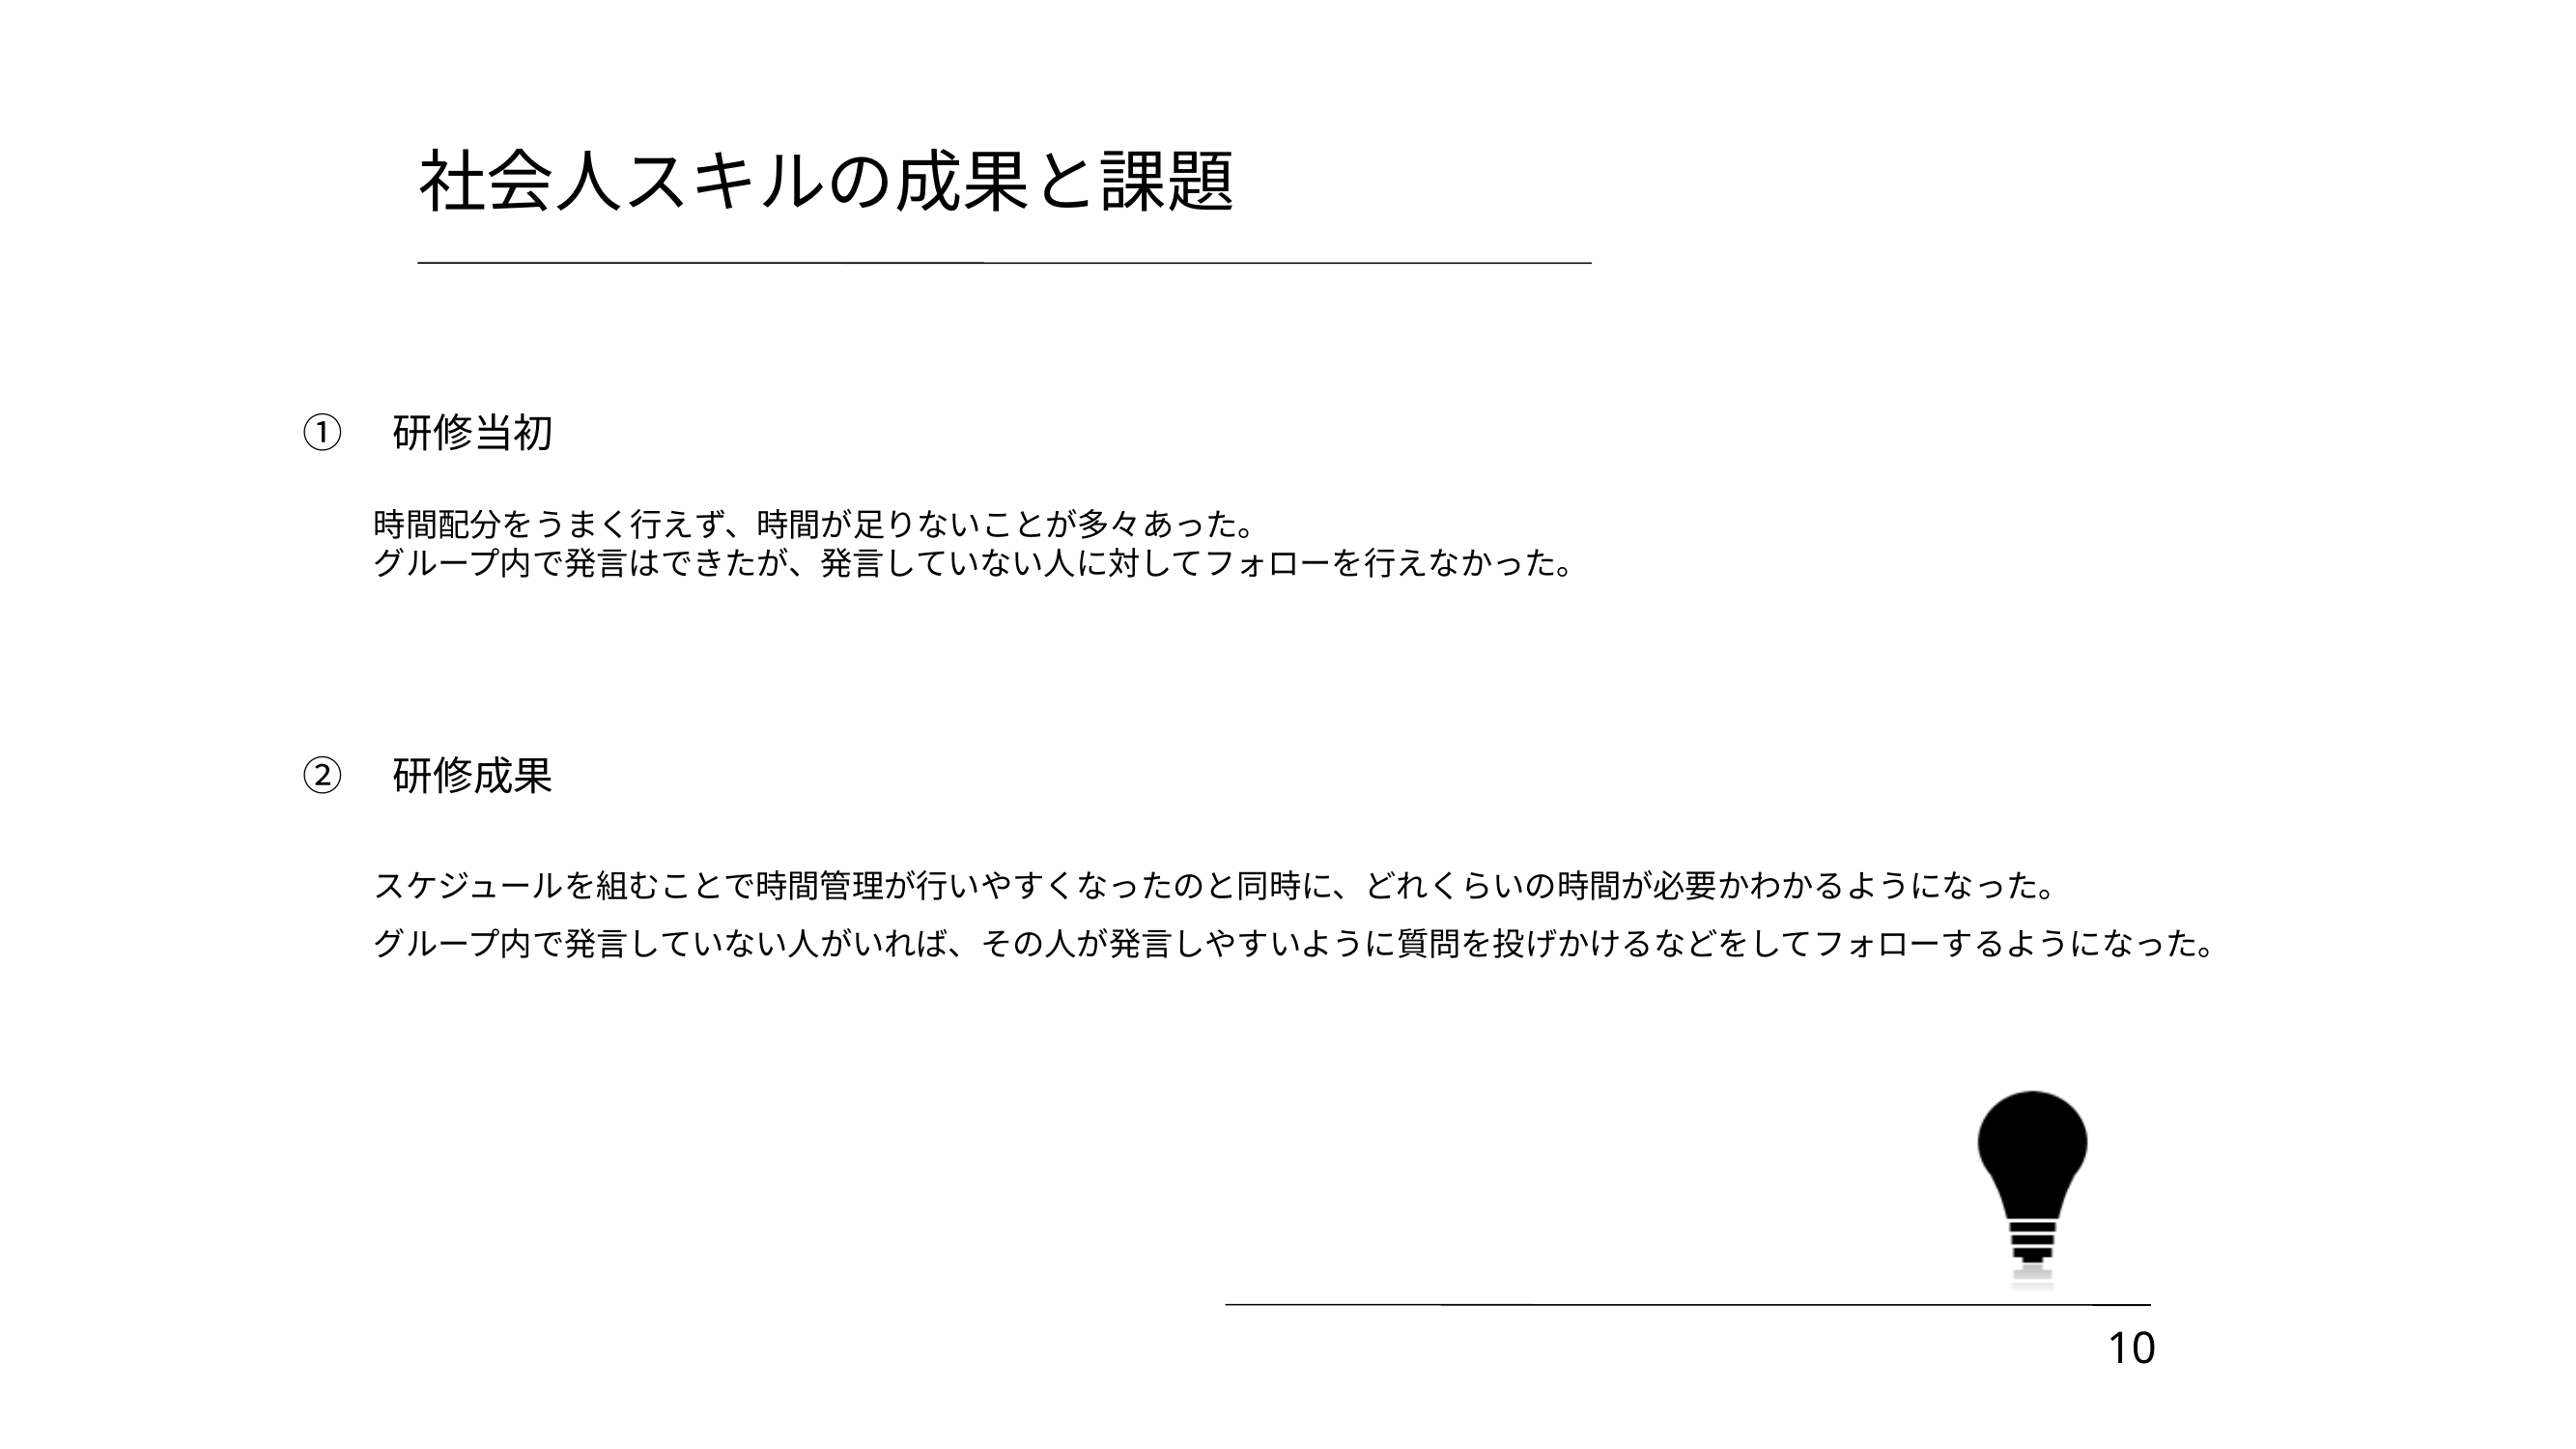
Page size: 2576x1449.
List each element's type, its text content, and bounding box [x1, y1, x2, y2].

picture [1916, 1071, 2150, 1305]
text_box ① 研修当初 時間配分をうまく行えず、時間が足りないことが多々あった。 グループ内で発言はできたが、発言していない人に対してフォローを行えなかった。 [285, 399, 2281, 590]
text_box <番号> [1707, 1320, 2157, 1420]
text_box 社会人スキルの成果と課題 [418, 57, 2157, 299]
text_box ② 研修成果 スケジュールを組むことで時間管理が行いやすくなったのと同時に、どれくらいの時間が必要かわかるようになった。 グループ内で発言していない人がいれば、その人が発言しやすいように質問を投げかけるなどをしてフォローするようになった。 [285, 741, 2281, 972]
